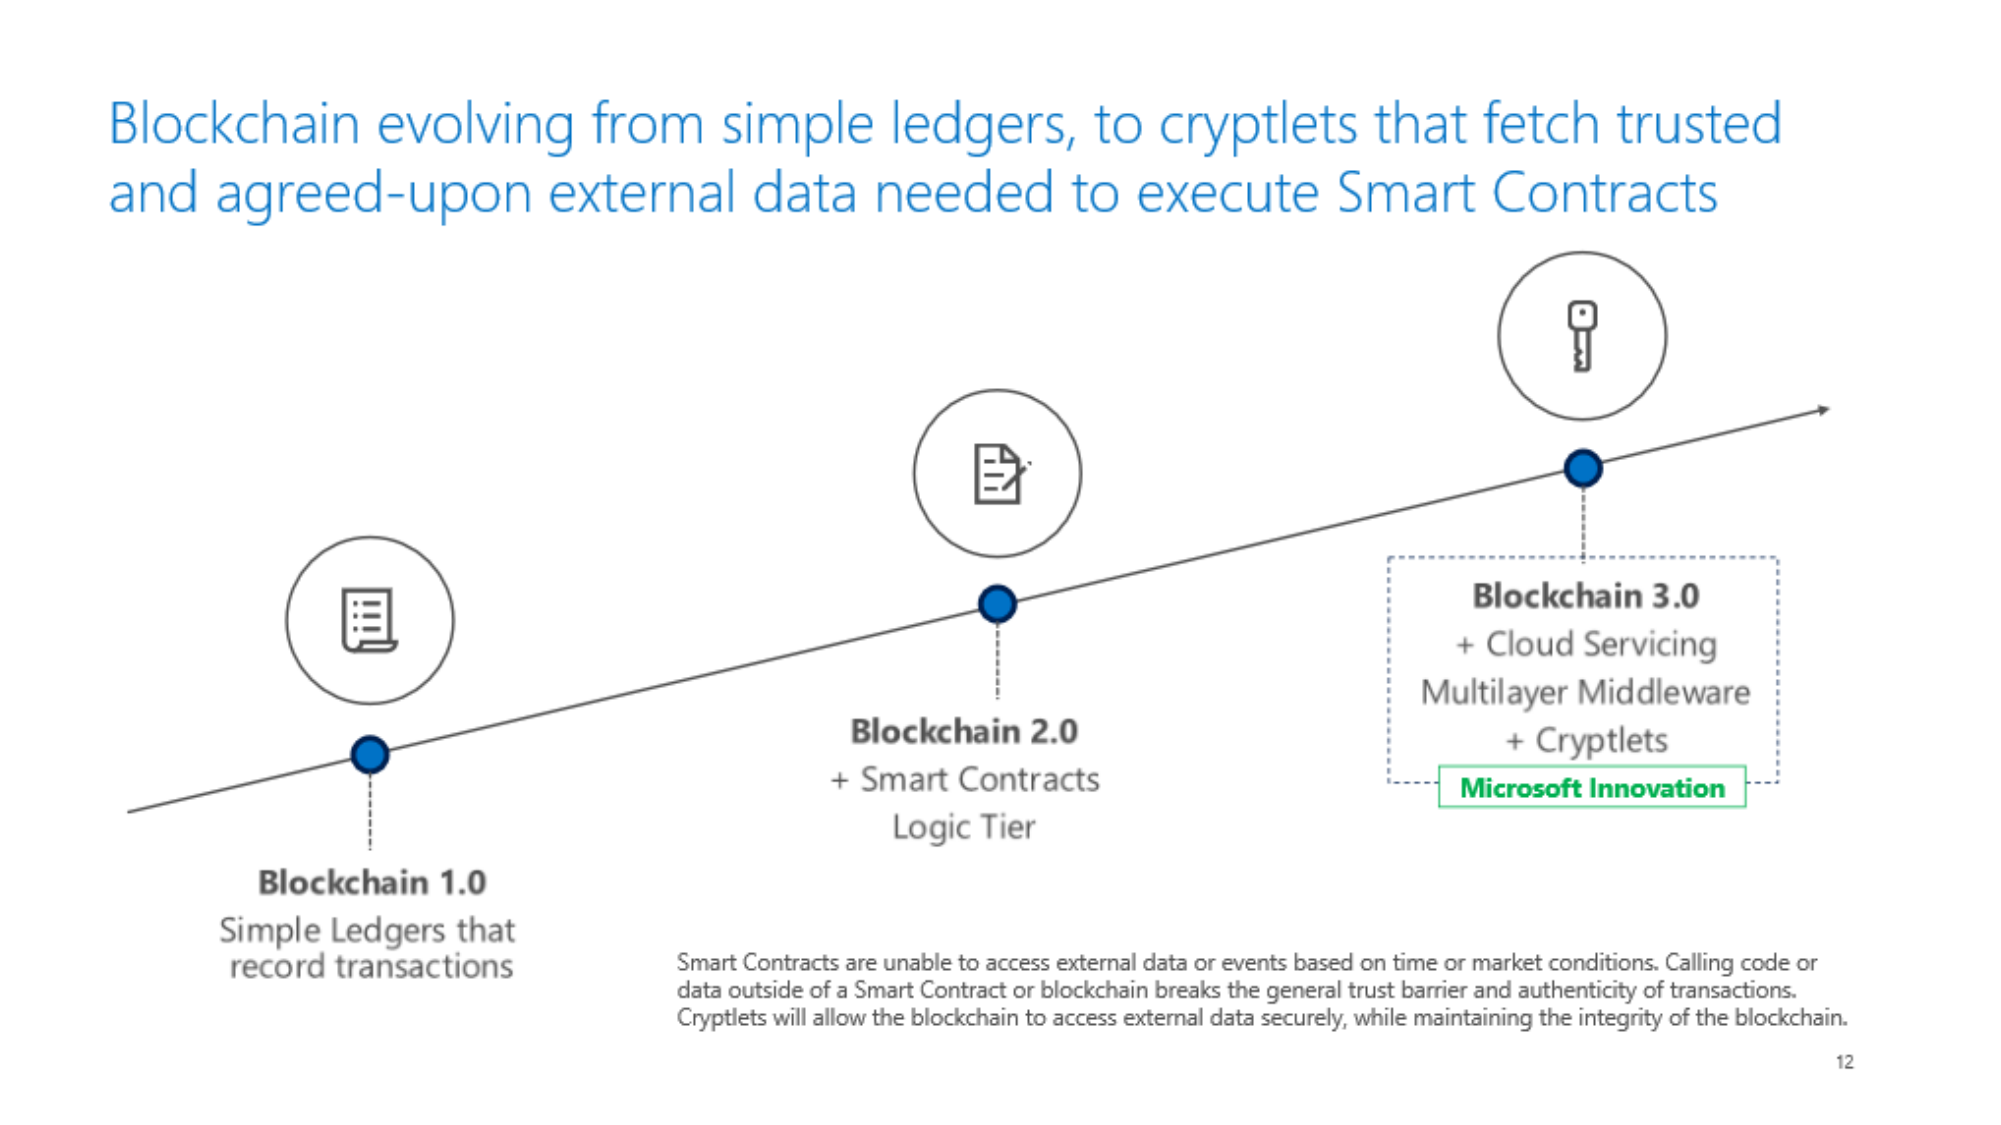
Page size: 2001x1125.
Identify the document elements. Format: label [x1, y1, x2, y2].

picture [65, 61, 1877, 1077]
